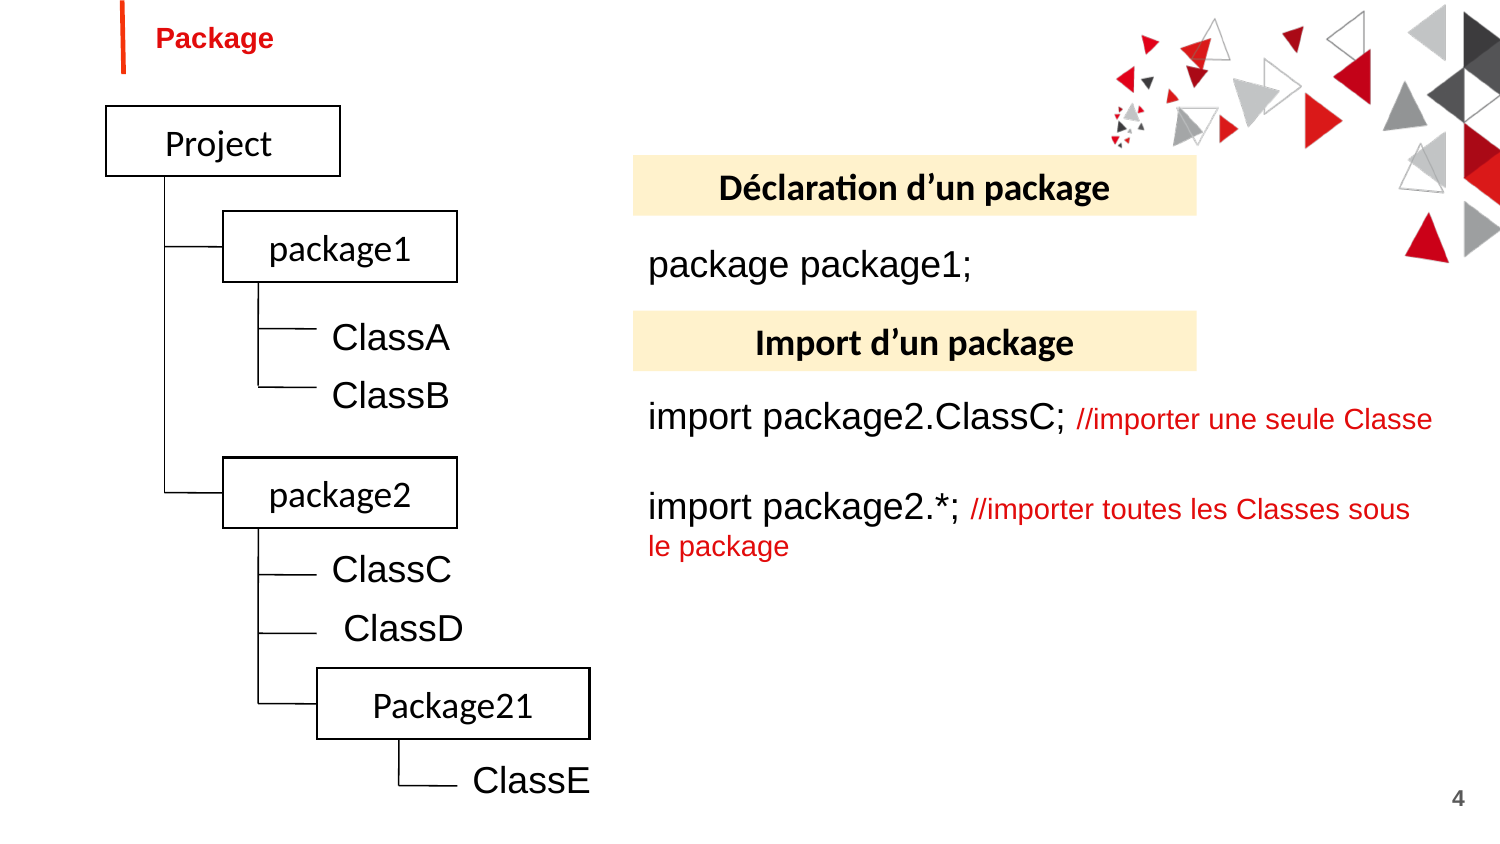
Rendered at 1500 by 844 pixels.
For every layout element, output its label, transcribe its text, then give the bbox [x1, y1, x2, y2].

text_box Project [105, 105, 341, 177]
text_box ClassC [316, 537, 469, 599]
text_box package package1; [633, 232, 1088, 294]
text_box Package [140, 4, 793, 70]
text_box Package21 [316, 668, 590, 739]
slide_number ‹#› [1389, 764, 1480, 830]
text_box import package2.*; //importer toutes les Classes sous le package [633, 474, 1480, 625]
text_box ClassB [316, 363, 467, 425]
text_box package1 [222, 211, 458, 282]
text_box import package2.ClassC; //importer une seule Classe [633, 384, 1449, 446]
text_box ClassE [457, 748, 608, 809]
text_box Import d’un package [633, 310, 1197, 372]
text_box ClassD [328, 595, 481, 657]
picture [1110, 0, 1500, 268]
text_box Déclaration d’un package [633, 155, 1105, 216]
text_box ClassA [316, 305, 467, 363]
text_box package2 [222, 457, 458, 528]
